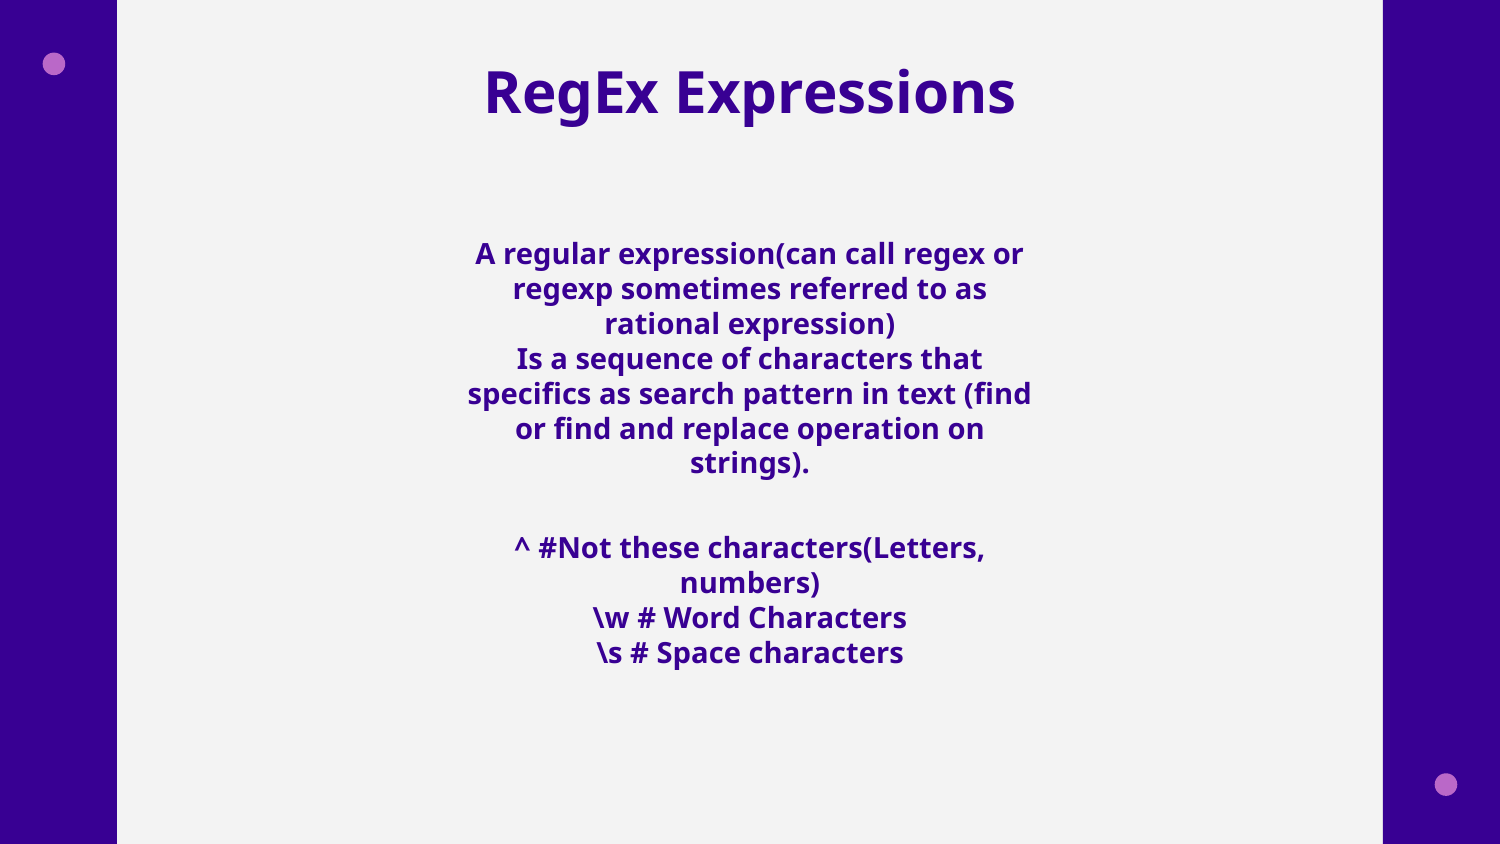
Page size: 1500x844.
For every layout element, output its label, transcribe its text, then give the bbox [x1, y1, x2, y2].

title A regular expression(can call regex or regexp sometimes referred to as rational expression) Is a sequence of characters that specifics as search pattern in text (find or find and replace operation on strings). [440, 201, 1060, 514]
title RegEx Expressions [187, 26, 1313, 155]
subtitle ^ #Not these characters(Letters, numbers) \w # Word Characters \s # Space characters [440, 514, 1060, 685]
